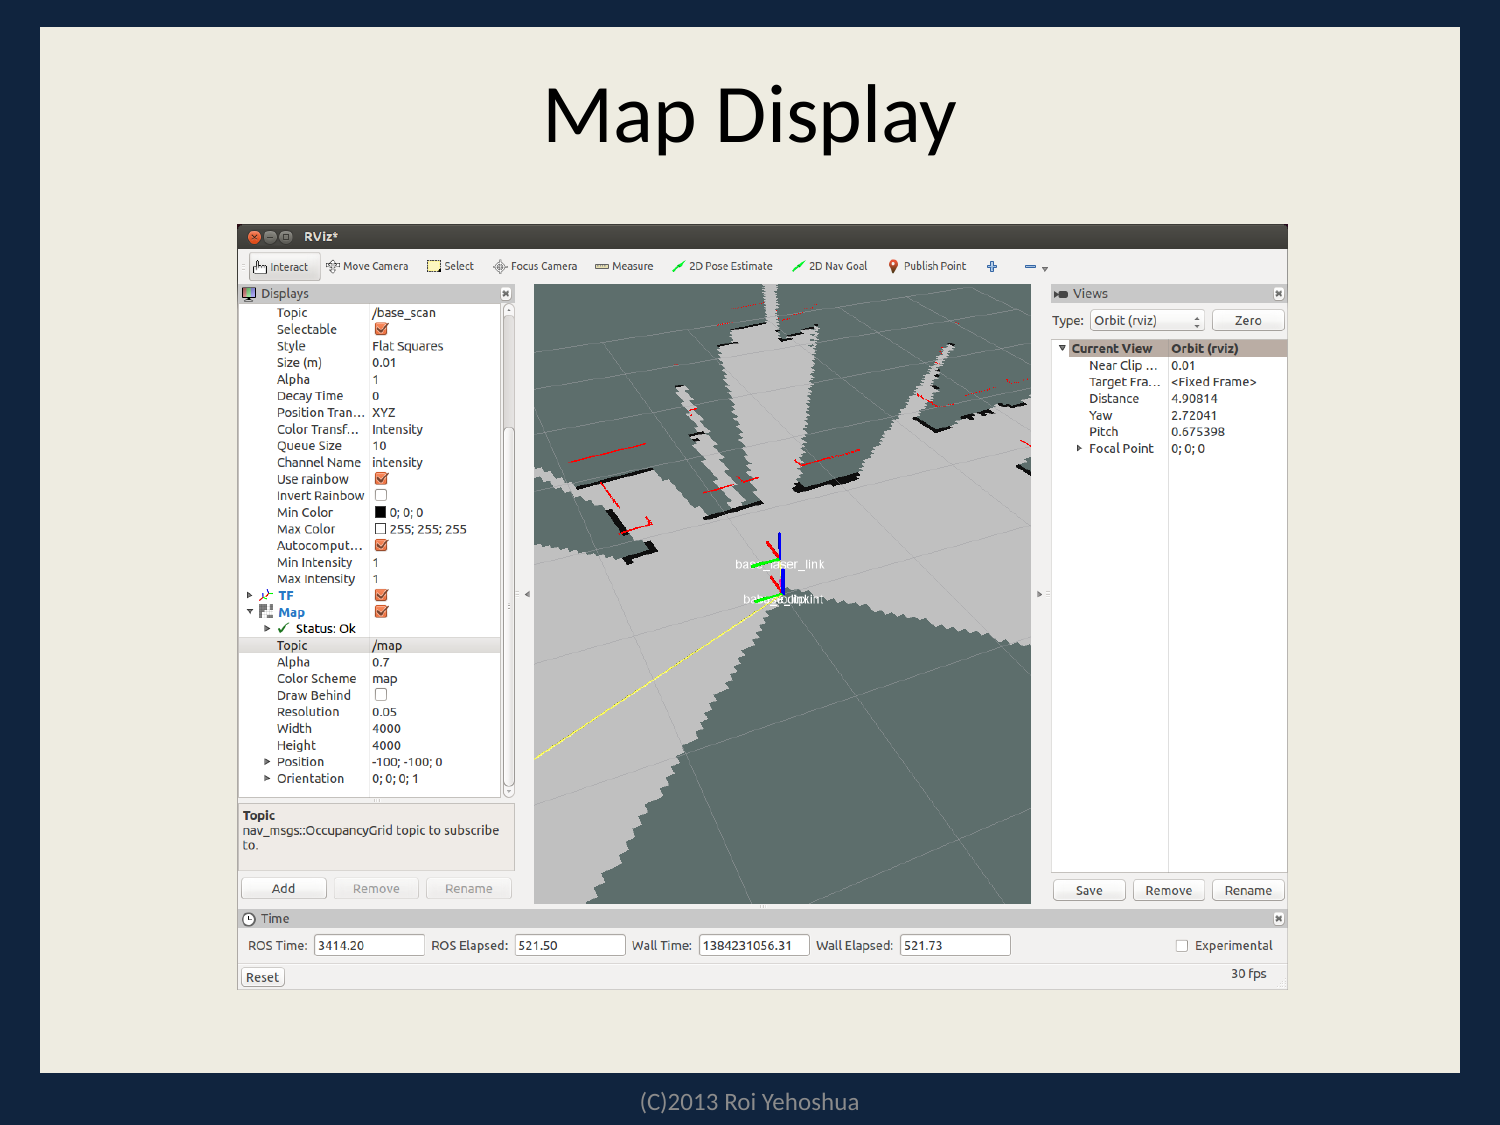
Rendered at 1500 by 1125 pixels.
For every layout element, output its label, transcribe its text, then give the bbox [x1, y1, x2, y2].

footer (C)2013 Roi Yehoshua [512, 1074, 988, 1125]
title Map Display [37, 31, 1463, 188]
picture [237, 224, 1288, 990]
